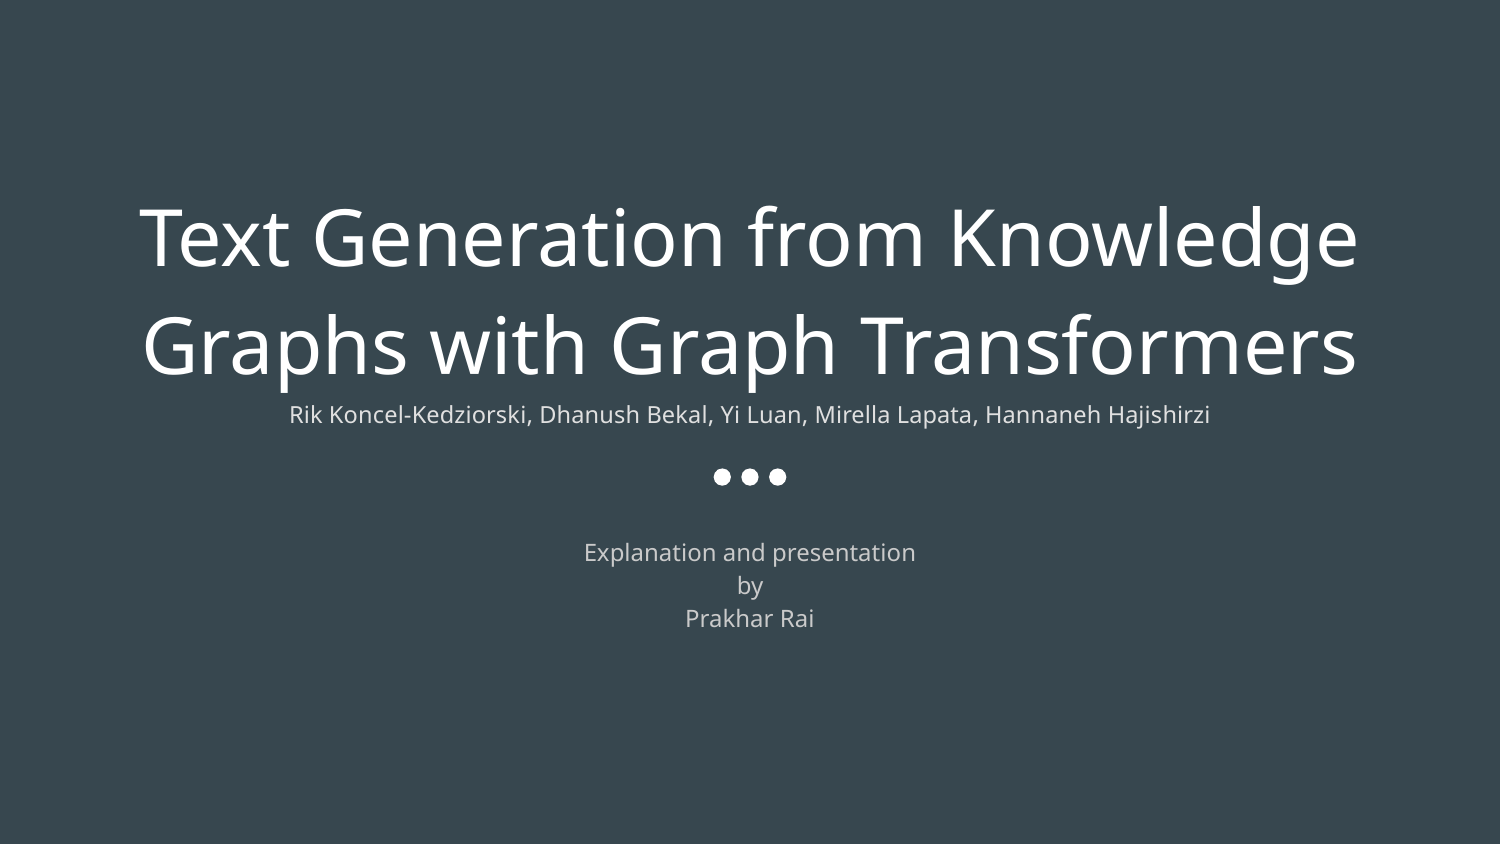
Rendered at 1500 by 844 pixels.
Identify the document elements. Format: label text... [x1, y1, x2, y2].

title Text Generation from Knowledge Graphs with Graph Transformers Rik Koncel-Kedziorski, Dhanush Bekal, Yi Luan, Mirella Lapata, Hannaneh Hajishirzi [110, 162, 1390, 447]
subtitle Explanation and presentation by Prakhar Rai [110, 520, 1390, 651]
